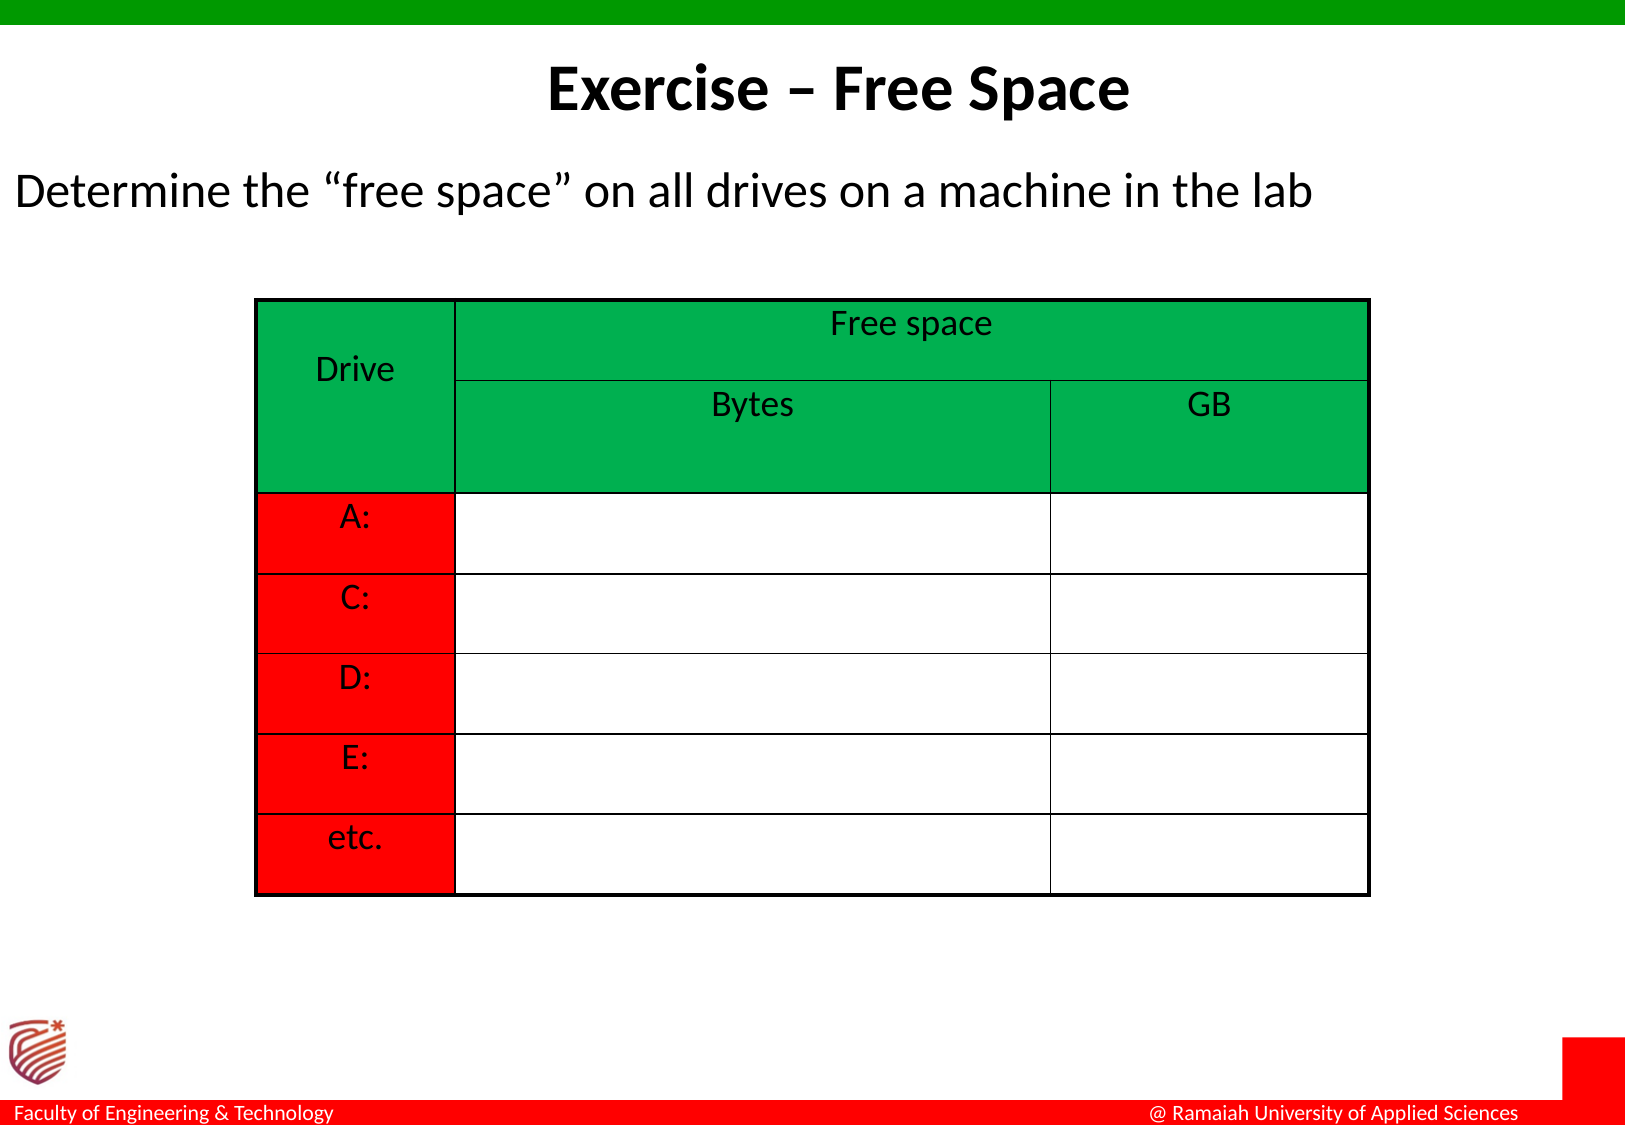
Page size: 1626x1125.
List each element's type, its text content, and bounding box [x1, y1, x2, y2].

table_header Drive [258, 302, 454, 492]
table_cell E: [258, 735, 454, 813]
table_cell [456, 735, 1050, 813]
table_cell [1051, 575, 1367, 653]
table_cell C: [258, 575, 454, 653]
text_box Determine the “free space” on all drives on a machine in the lab [0, 149, 1625, 225]
table_cell [456, 575, 1050, 653]
table_cell [456, 494, 1050, 573]
table_cell A: [258, 494, 454, 573]
table_header Free space [456, 302, 1367, 380]
table_cell GB [1051, 381, 1367, 492]
text_box Exercise – Free Space [107, 35, 1571, 149]
table_cell [1051, 735, 1367, 813]
table_cell etc. [258, 815, 454, 893]
table_cell [456, 654, 1050, 733]
table_cell [1051, 654, 1367, 733]
table_cell D: [258, 654, 454, 733]
table_cell [456, 815, 1050, 893]
table_cell Bytes [456, 381, 1050, 492]
table_cell [1051, 494, 1367, 573]
table_cell [1051, 815, 1367, 893]
picture [1, 1005, 77, 1090]
